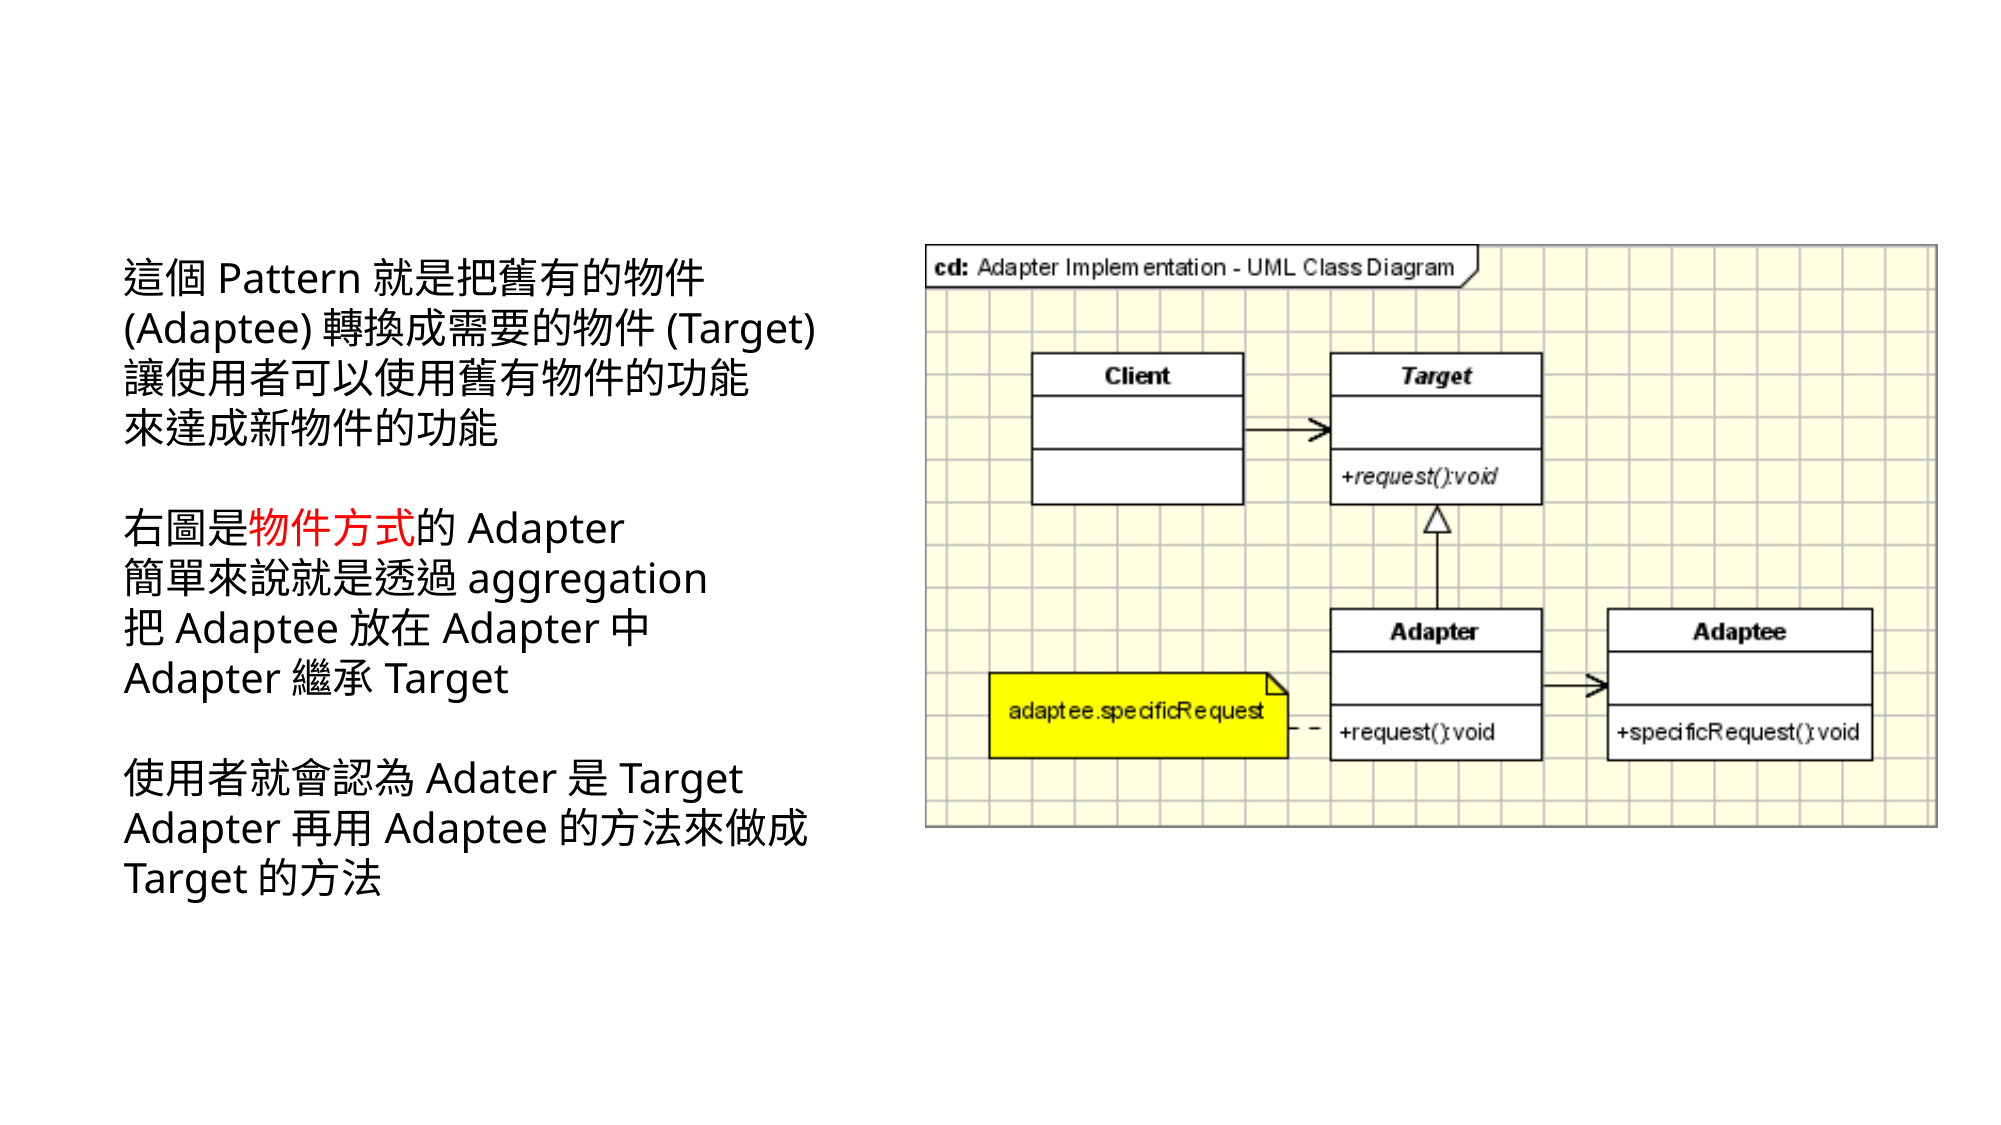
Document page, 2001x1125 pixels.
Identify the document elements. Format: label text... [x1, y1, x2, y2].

picture [925, 244, 1938, 828]
text_box 這個Pattern就是把舊有的物件(Adaptee)轉換成需要的物件(Target) 讓使用者可以使用舊有物件的功能 來達成新物件的功能 右圖是物件方式的Adapter 簡單來說就是透過aggregation 把Adaptee放在Adapter中 Adapter繼承Target 使用者就會認為Adater是Target Adapter再用Adaptee的方法來做成Target的方法 [108, 244, 831, 910]
